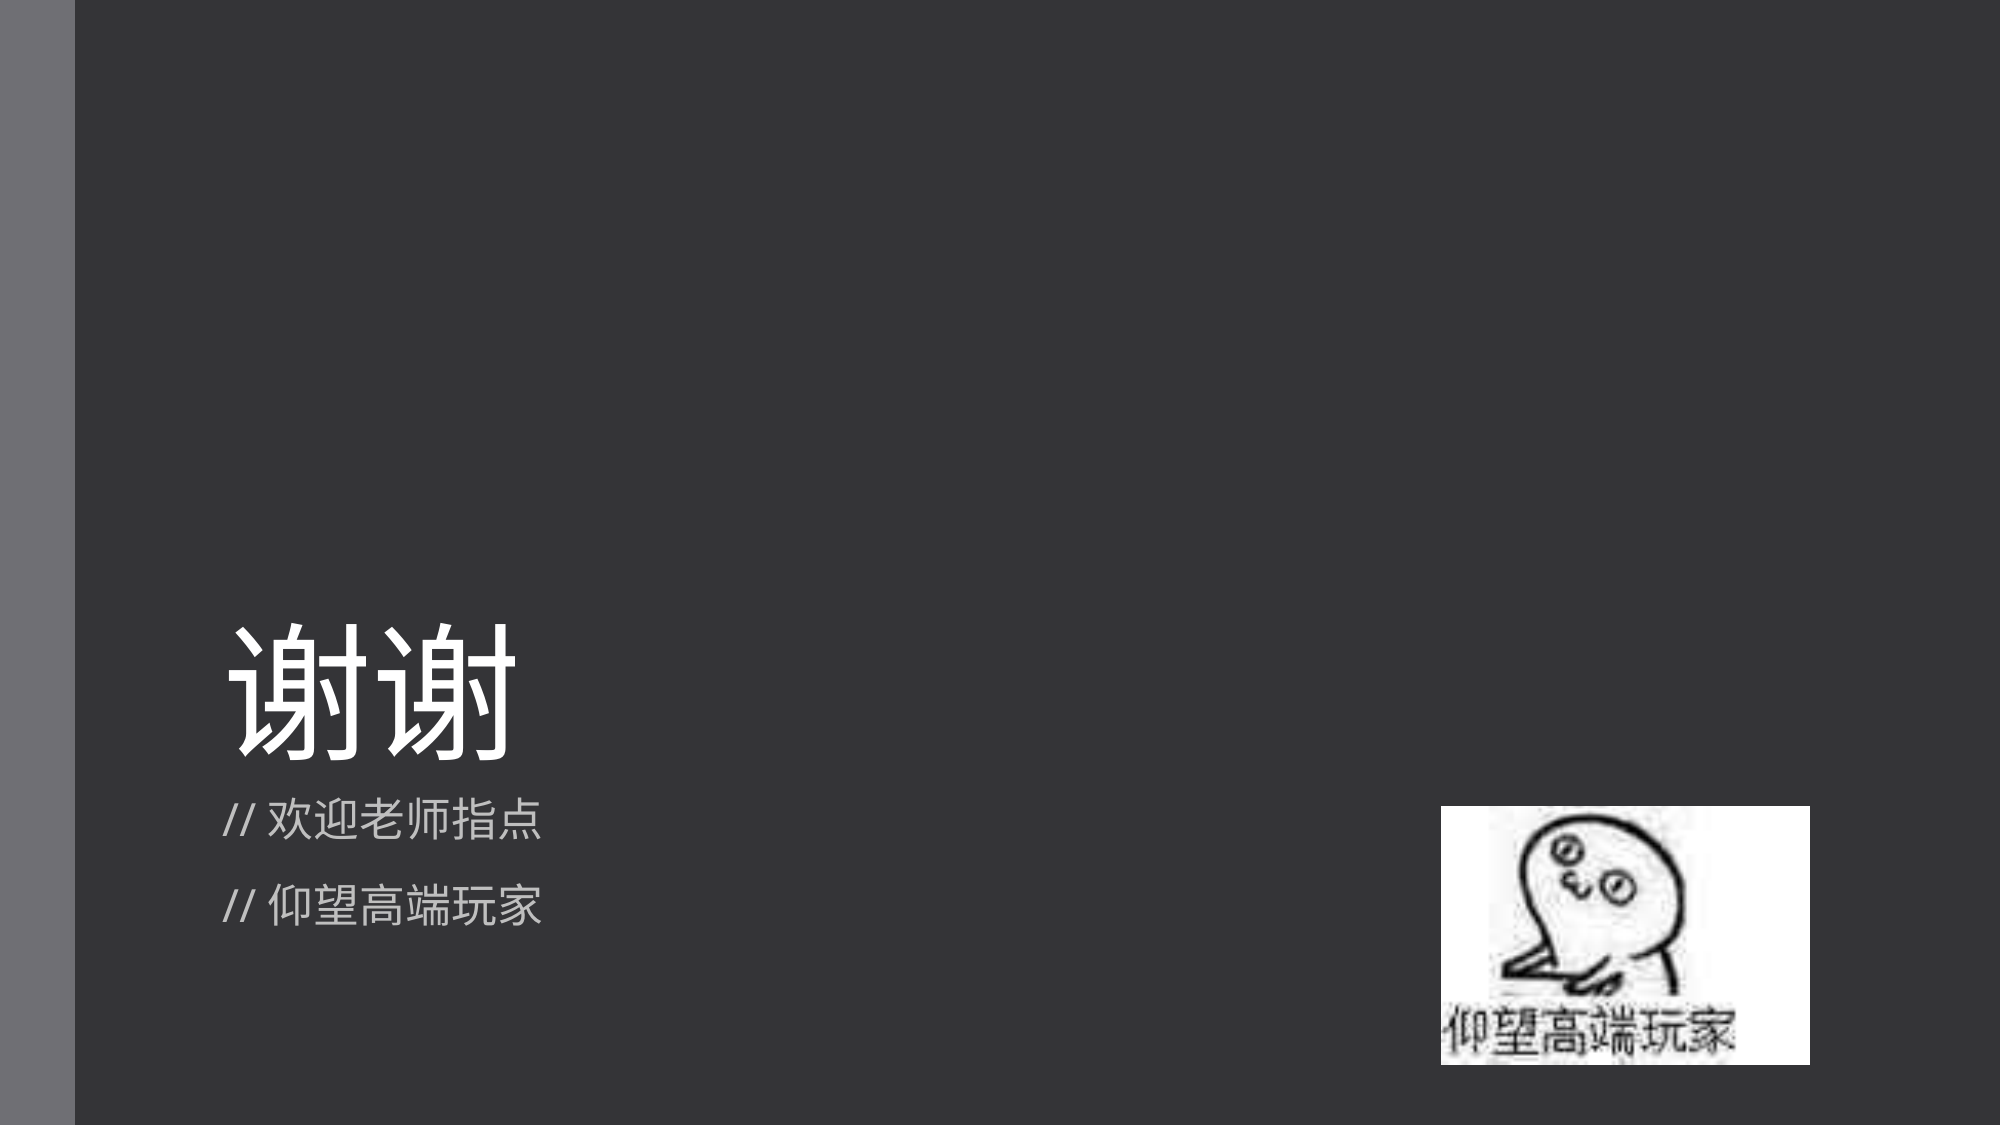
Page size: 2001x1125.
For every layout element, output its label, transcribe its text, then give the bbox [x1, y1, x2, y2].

title 谢谢 [206, 124, 1752, 787]
subtitle //欢迎老师指点 //仰望高端玩家 [206, 787, 1752, 1065]
picture [1440, 806, 1810, 1066]
